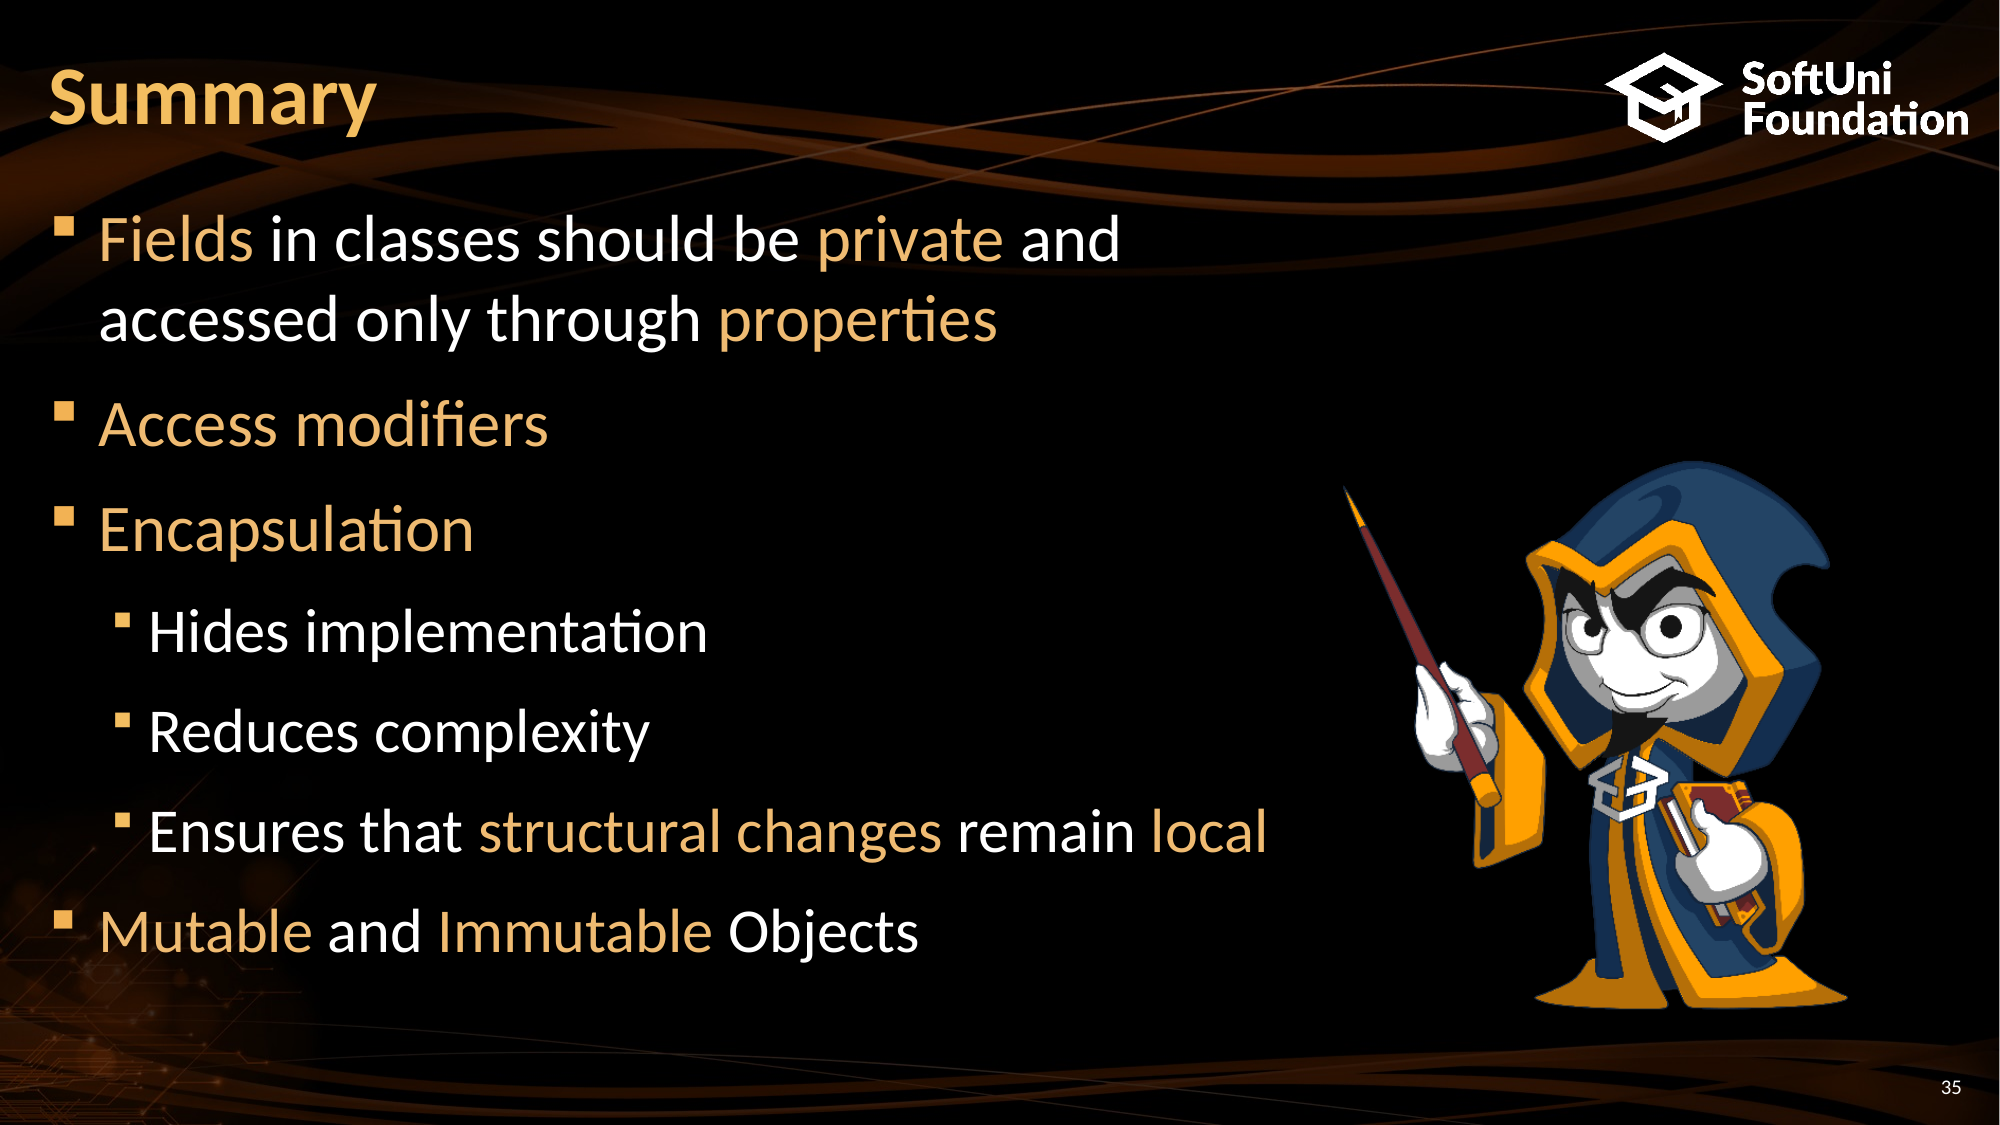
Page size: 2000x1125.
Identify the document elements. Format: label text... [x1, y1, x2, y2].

picture [0, 0, 2000, 1125]
list Fields in classes should be private and accessed only through properties Access modifiers Encapsulation Hides implementation Reduces complexity Ensures that structural changes remain local Mutable and Immutable Objects [31, 188, 1968, 1103]
title Summary [30, 6, 1602, 189]
